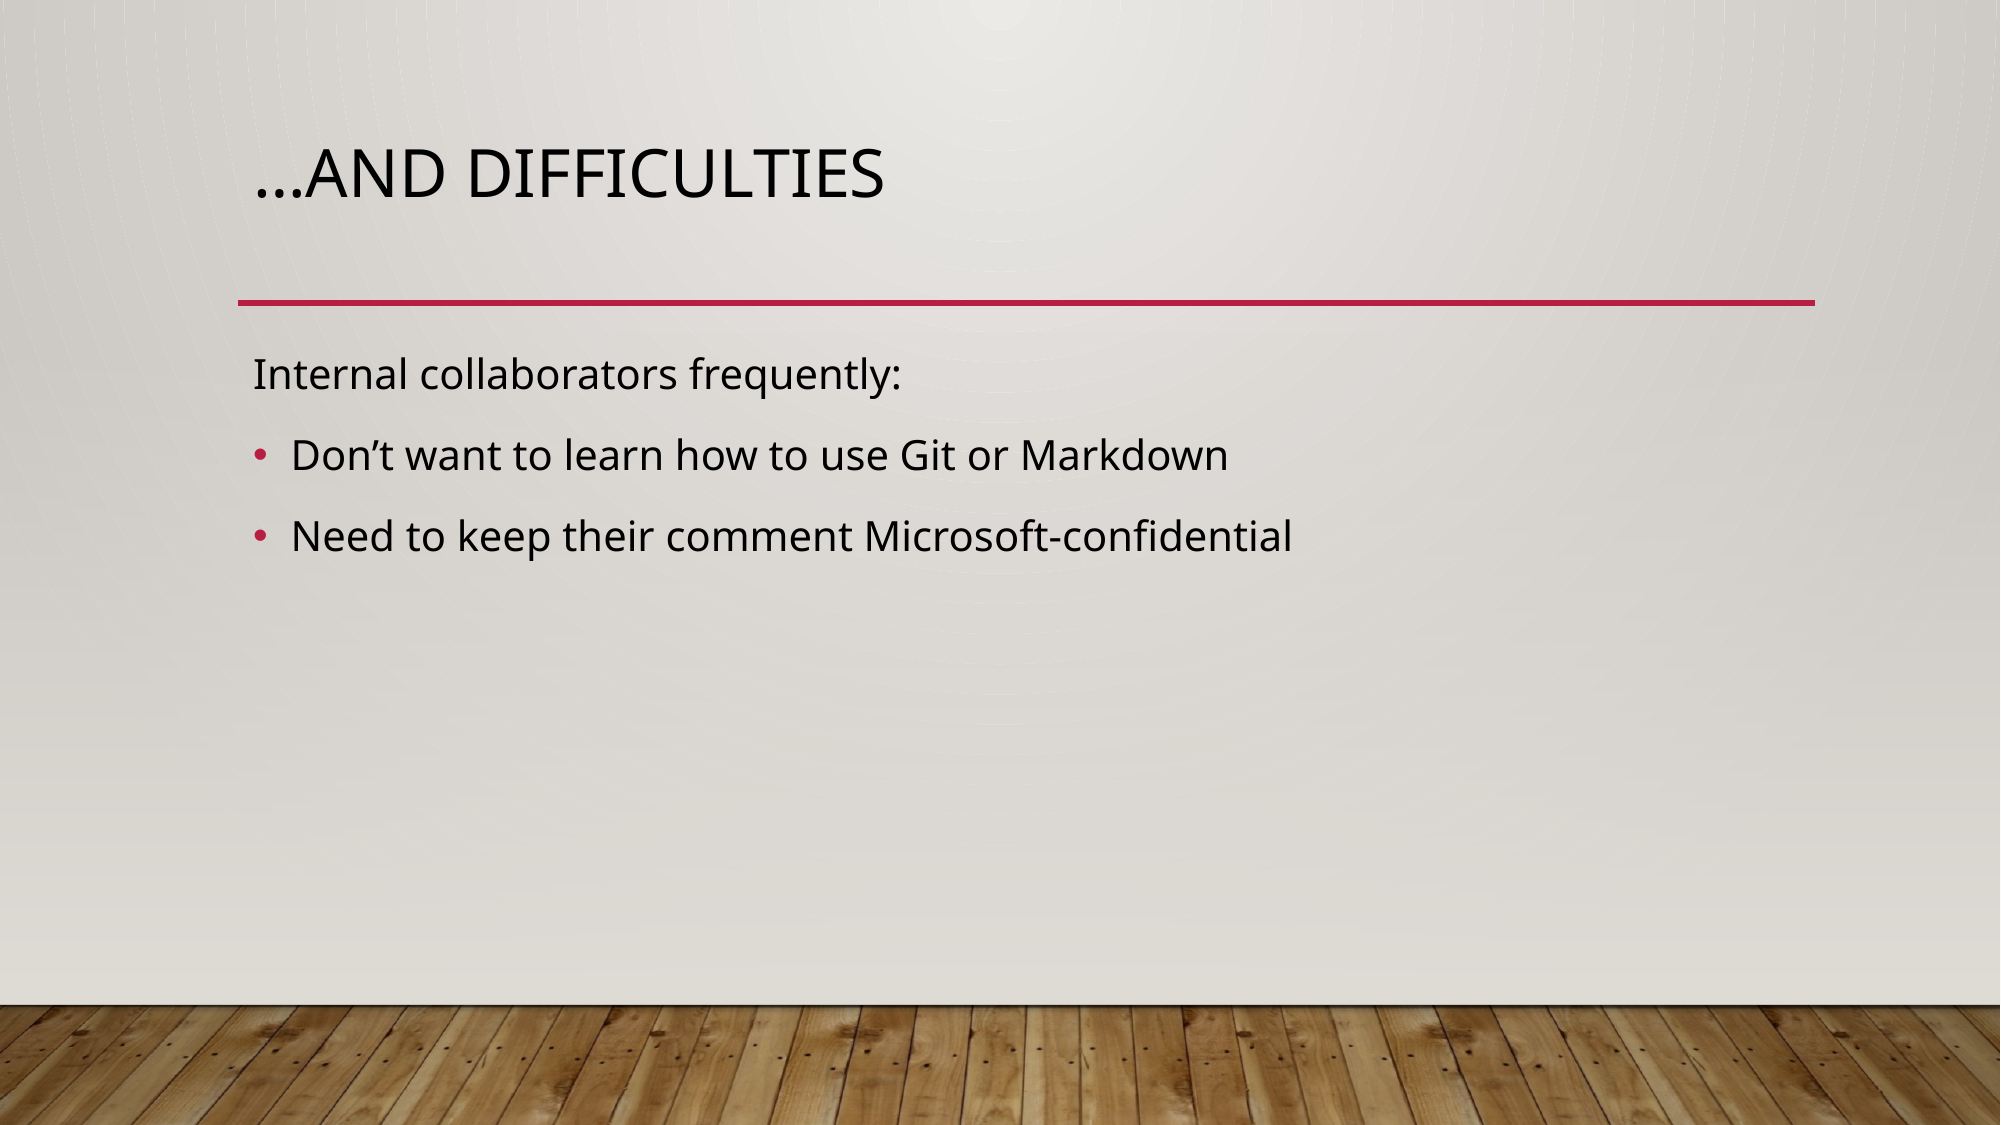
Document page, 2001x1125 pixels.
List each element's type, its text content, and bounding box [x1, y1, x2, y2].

list Internal collaborators frequently: Don’t want to learn how to use Git or Markdown Need to keep their comment Microsoft-confidential [238, 330, 1814, 897]
title …and difficulties [238, 131, 1814, 305]
picture [0, 1005, 2000, 1125]
